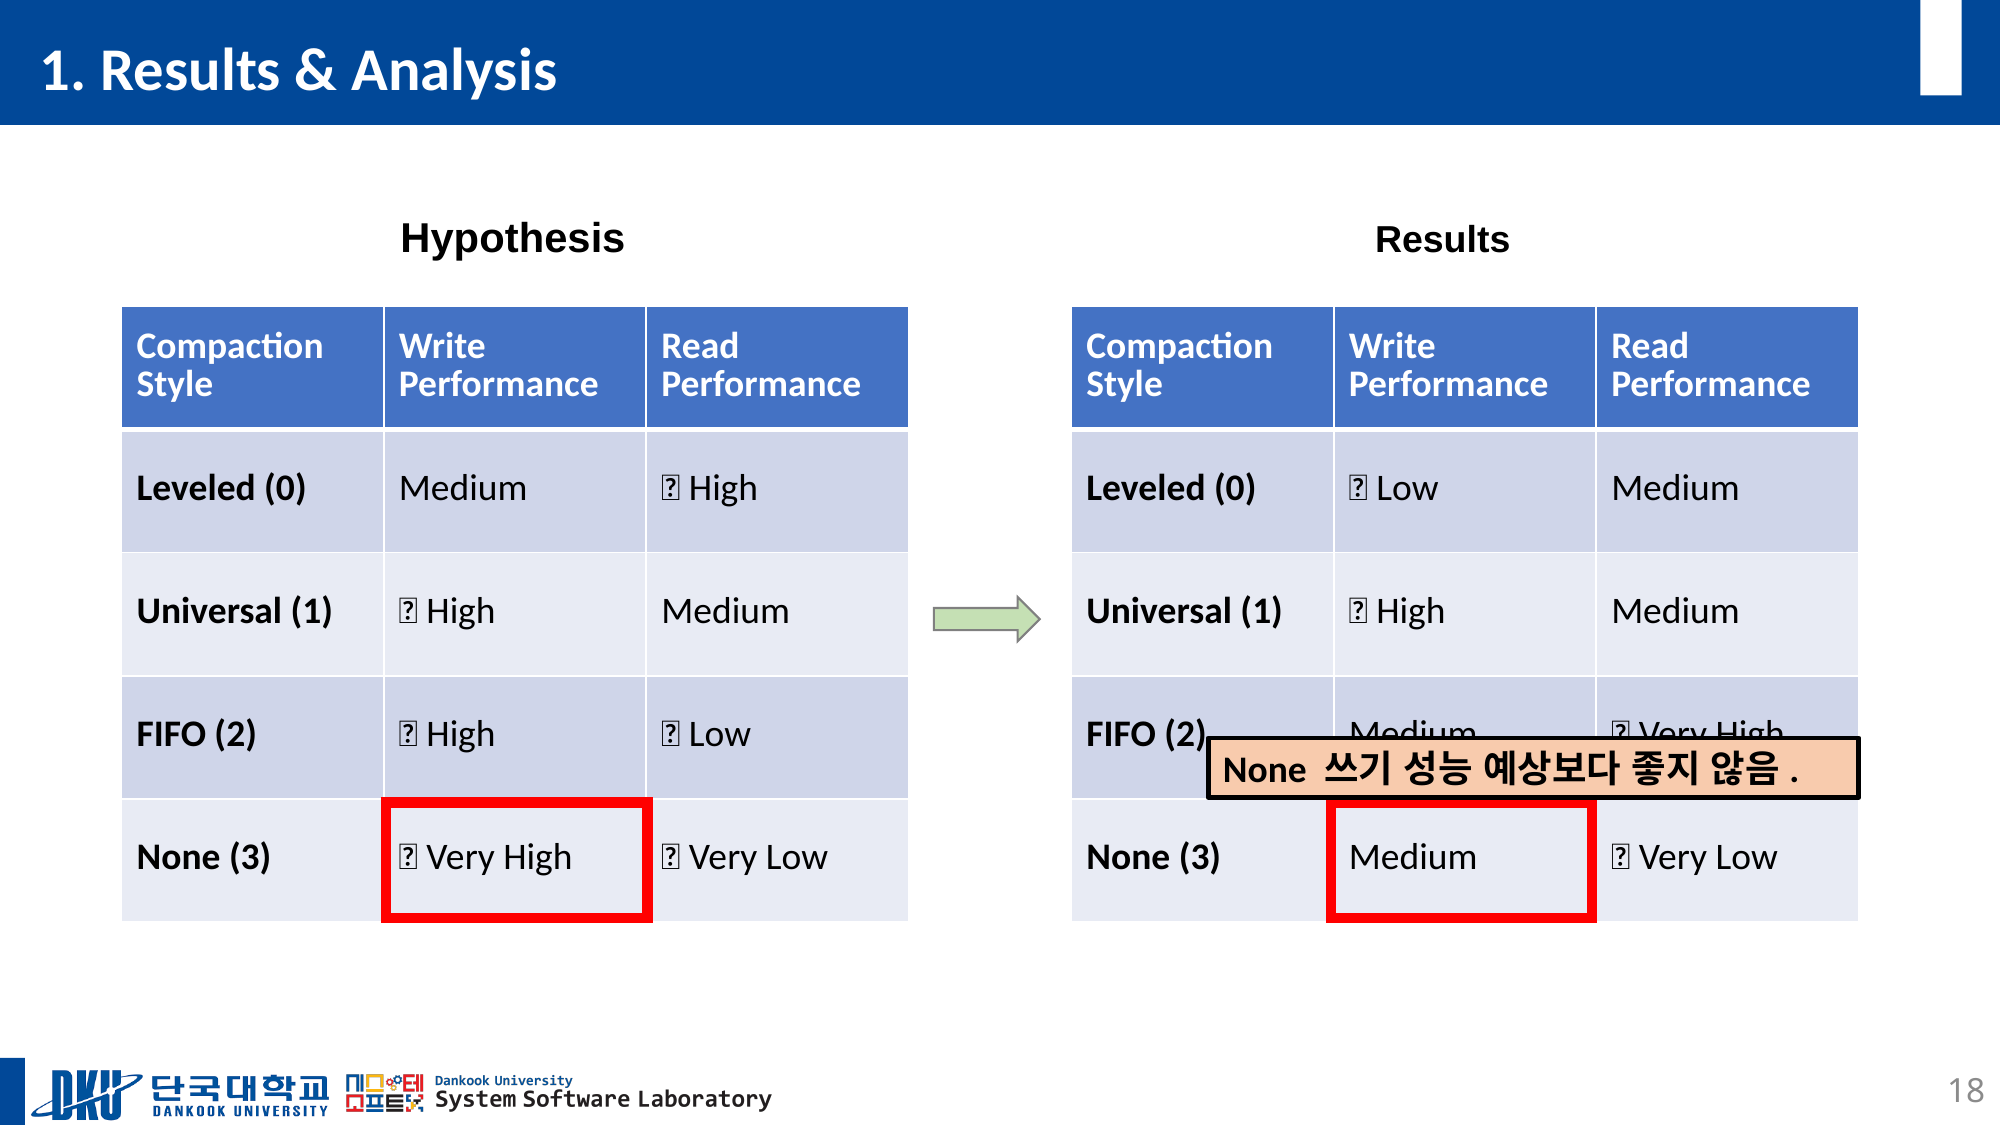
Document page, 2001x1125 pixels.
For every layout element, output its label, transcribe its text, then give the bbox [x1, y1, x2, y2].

table_cell Medium [385, 432, 645, 552]
text_box Results [1360, 207, 1666, 268]
table_cell FIFO (2) [1072, 677, 1333, 798]
table_cell ✅ Very High [1597, 677, 1858, 737]
table_cell Medium [1336, 808, 1587, 913]
table_cell Leveled (0) [1072, 432, 1333, 552]
table_header Read Performance [1597, 307, 1858, 427]
table_cell Universal (1) [1072, 553, 1333, 675]
table_header Write Performance [1335, 307, 1595, 427]
table_cell None (3) [1072, 800, 1326, 921]
table_cell ✅ High [1335, 553, 1595, 675]
table_cell Medium [1597, 553, 1858, 675]
table_cell ✅ High [647, 432, 908, 552]
table_cell None (3) [122, 800, 381, 921]
table_cell ✅ High [385, 553, 645, 675]
table_cell Medium [1335, 677, 1595, 737]
title 1. Results & Analysis [24, 0, 749, 111]
table_header Compaction Style [1072, 307, 1333, 427]
text_box [381, 797, 653, 923]
picture [25, 1058, 823, 1125]
text_box [932, 594, 1042, 644]
table_cell ❌ Very Low [1597, 800, 1858, 921]
table_cell ❌ Very Low [653, 800, 908, 921]
text_box [1326, 798, 1597, 923]
table_cell ✅ Very High [391, 808, 642, 913]
table_header Read Performance [647, 307, 908, 427]
table_cell Leveled (0) [122, 432, 383, 552]
table_cell FIFO (2) [122, 677, 383, 798]
slide_number 18 [1550, 1062, 2000, 1122]
table_cell Medium [647, 553, 908, 675]
table_cell ❌ Low [1335, 432, 1595, 552]
table_cell ❌ Low [647, 677, 908, 798]
table_cell ✅ High [385, 677, 645, 797]
table_header Write Performance [385, 307, 645, 427]
text_box None 쓰기 성능 예상보다 좋지 않음. [1208, 737, 1859, 798]
text_box Hypothesis [385, 202, 641, 268]
table_header Compaction Style [122, 307, 383, 427]
table_cell Universal (1) [122, 553, 383, 675]
table_cell Medium [1597, 432, 1858, 552]
